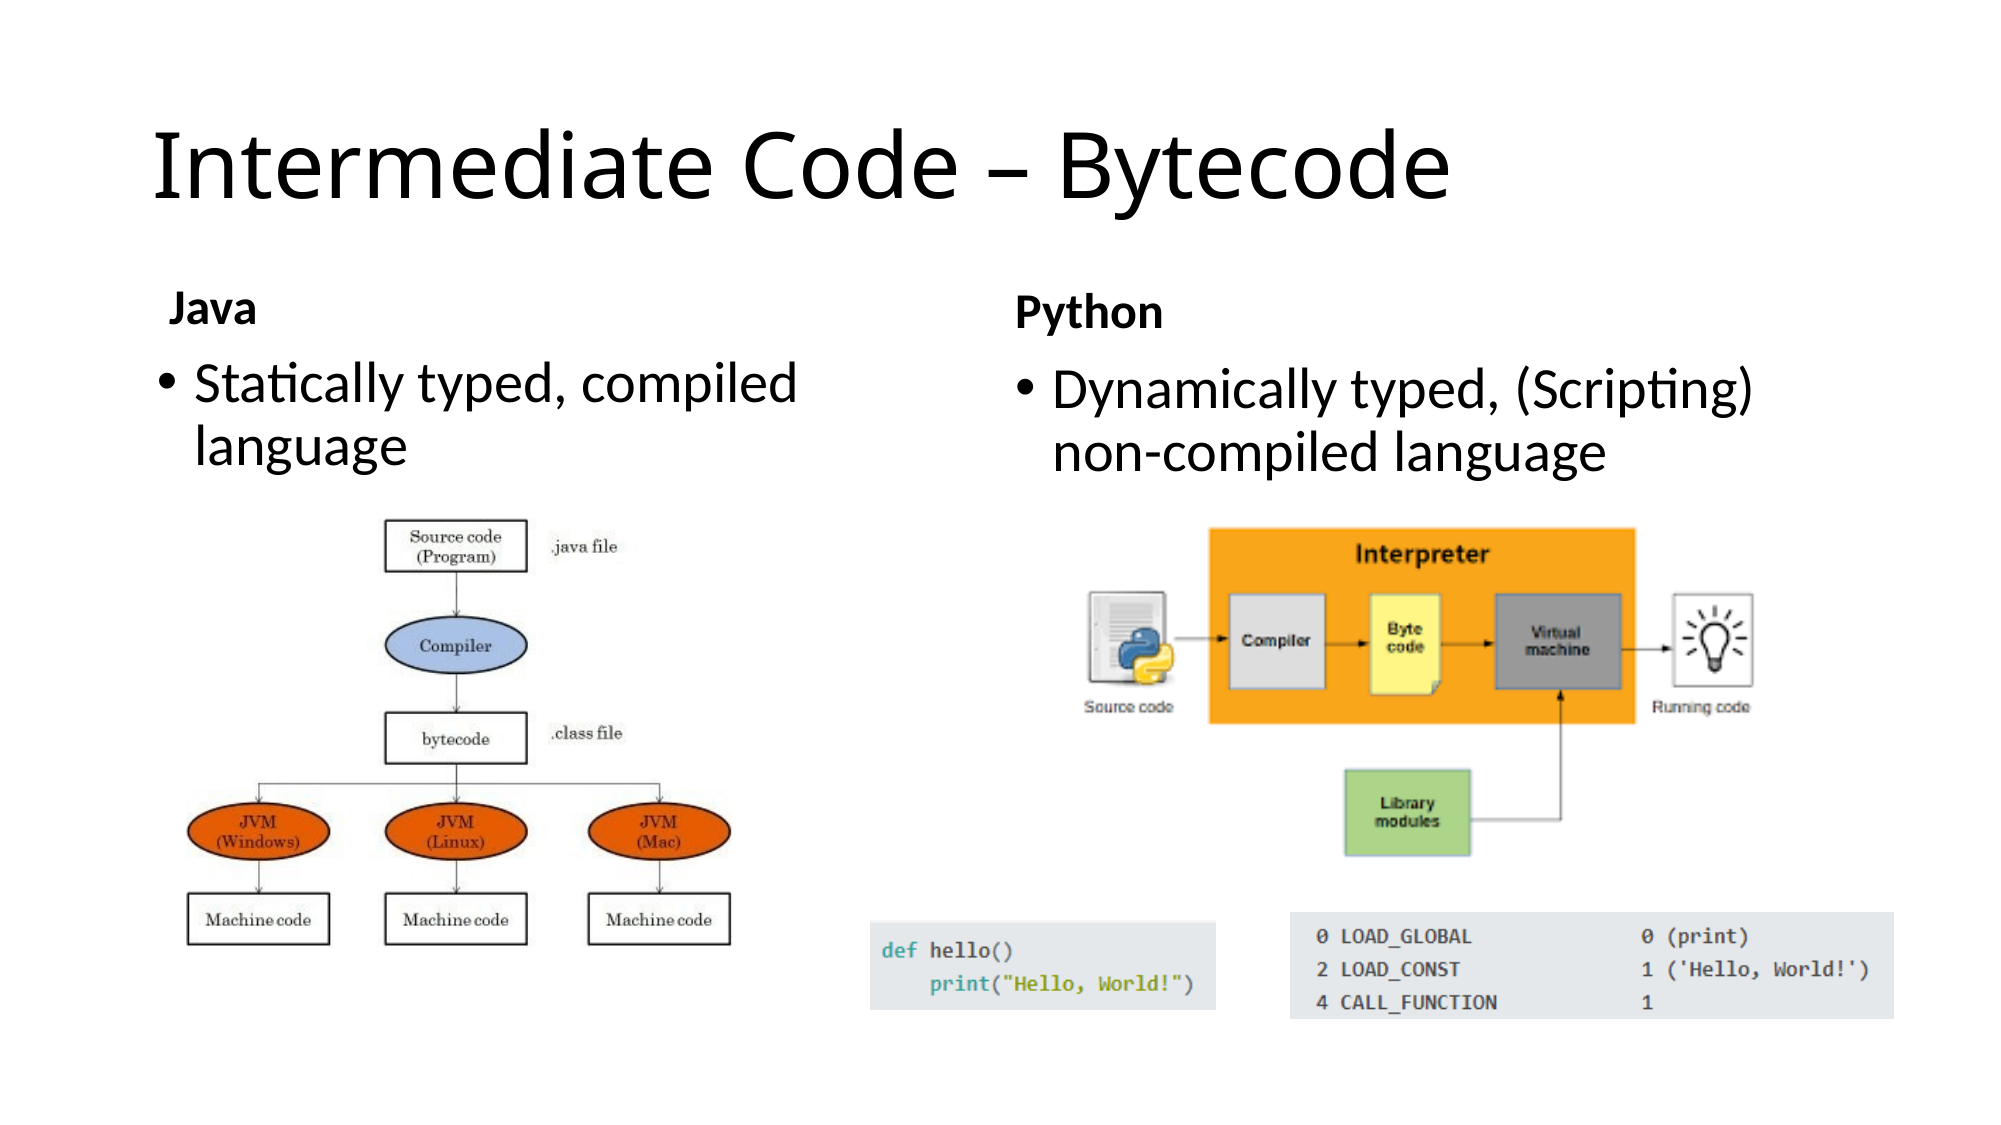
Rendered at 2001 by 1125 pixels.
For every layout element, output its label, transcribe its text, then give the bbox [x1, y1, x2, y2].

list Statically typed, compiled language [141, 345, 988, 950]
list Java [154, 208, 1001, 344]
title Intermediate Code – Bytecode [137, 59, 1863, 278]
picture [1076, 498, 1768, 878]
picture [171, 488, 765, 964]
picture [1289, 912, 1894, 1020]
picture [870, 920, 1216, 1010]
list Dynamically typed, (Scripting) non-compiled language [1000, 350, 1851, 955]
list Python [1000, 211, 1851, 347]
